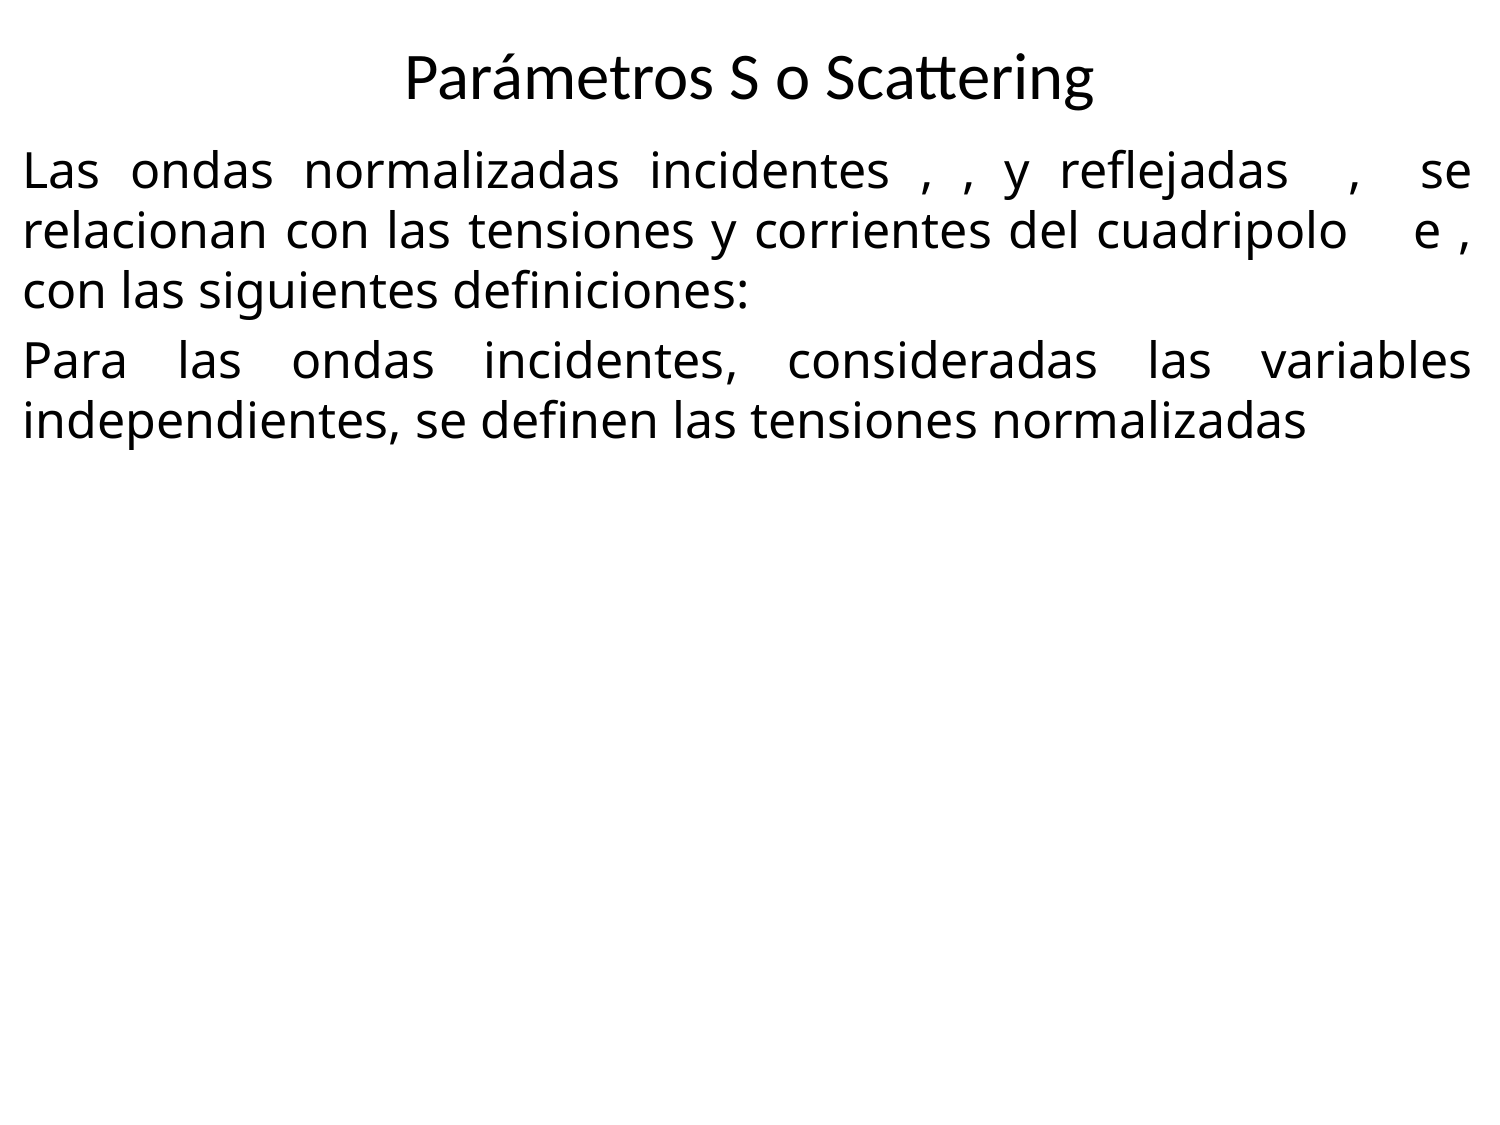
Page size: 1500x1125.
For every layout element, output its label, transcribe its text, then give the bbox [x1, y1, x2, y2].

title Parámetros S o Scattering [0, 13, 1500, 133]
